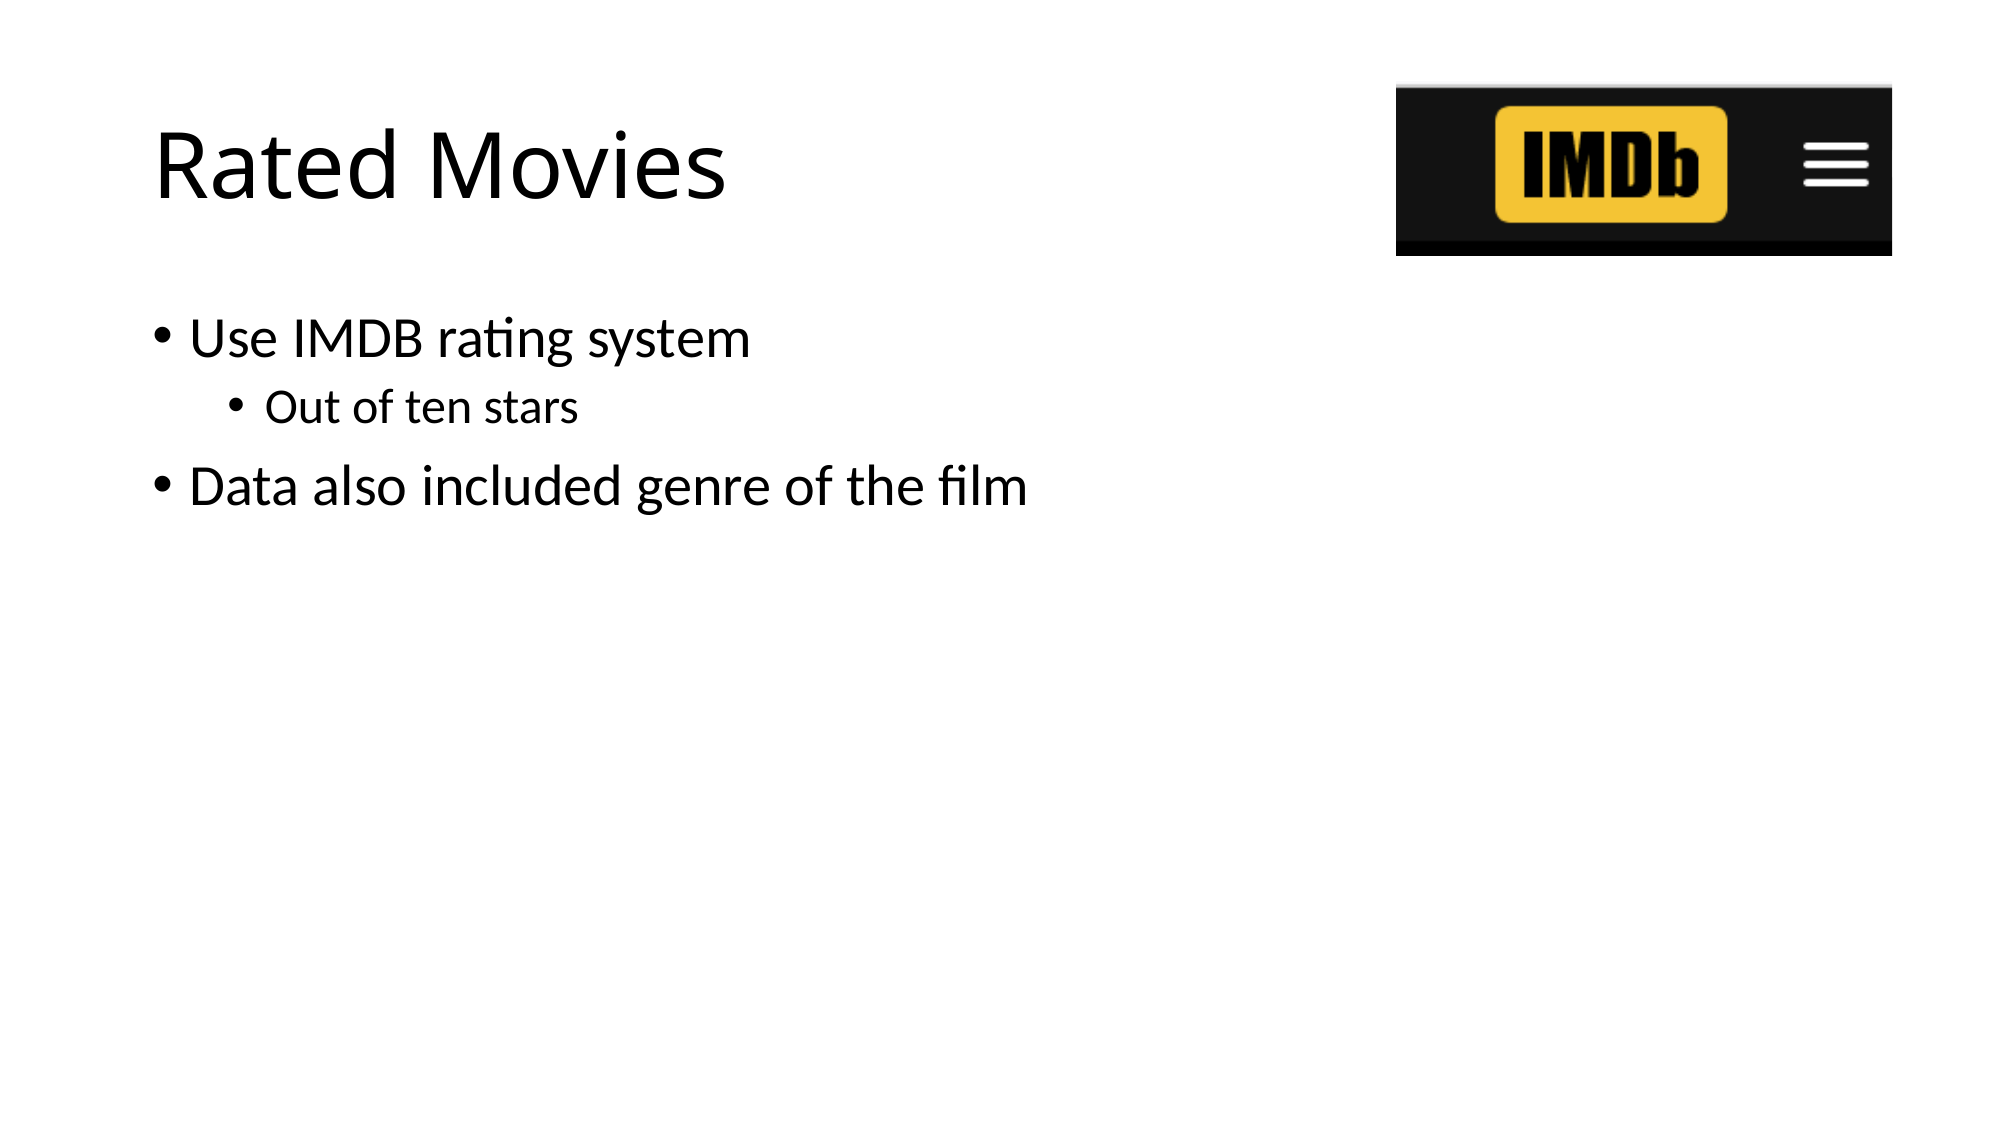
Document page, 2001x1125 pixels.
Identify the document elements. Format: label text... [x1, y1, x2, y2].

list Use IMDB rating system Out of ten stars Data also included genre of the film [137, 299, 1863, 1014]
title Rated Movies [137, 59, 1863, 278]
picture [1396, 81, 1893, 256]
